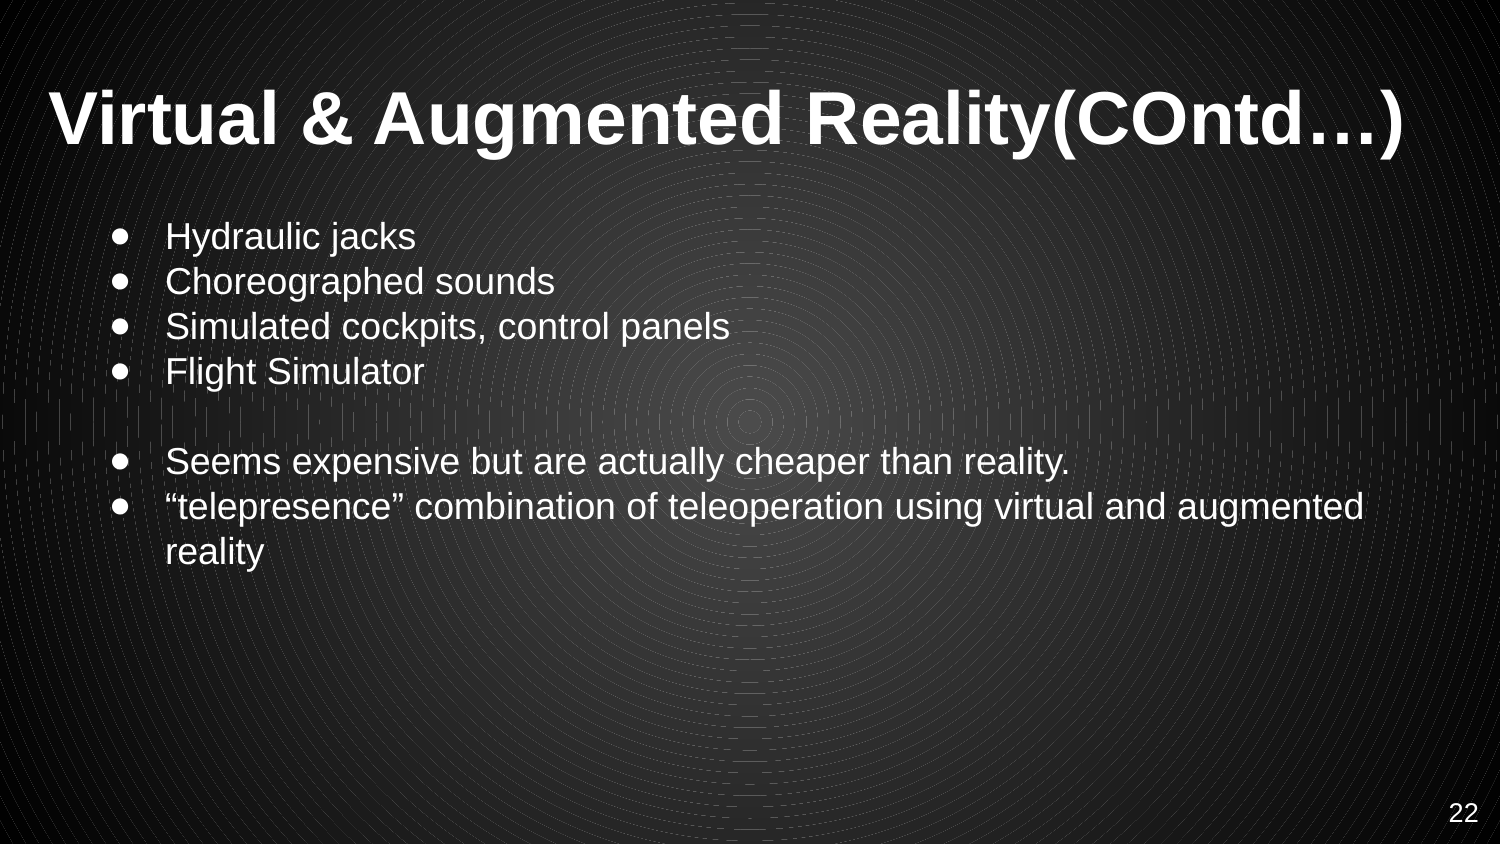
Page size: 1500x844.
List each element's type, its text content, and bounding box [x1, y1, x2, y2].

title Virtual & Augmented Reality(COntd…) [33, 33, 1465, 175]
list Hydraulic jacks Choreographed sounds Simulated cockpits, control panels Flight Simulator Seems expensive but are actually cheaper than reality. “telepresence” combination of teleoperation using virtual and augmented reality [75, 196, 1425, 808]
slide_number ‹#› [1403, 779, 1494, 844]
